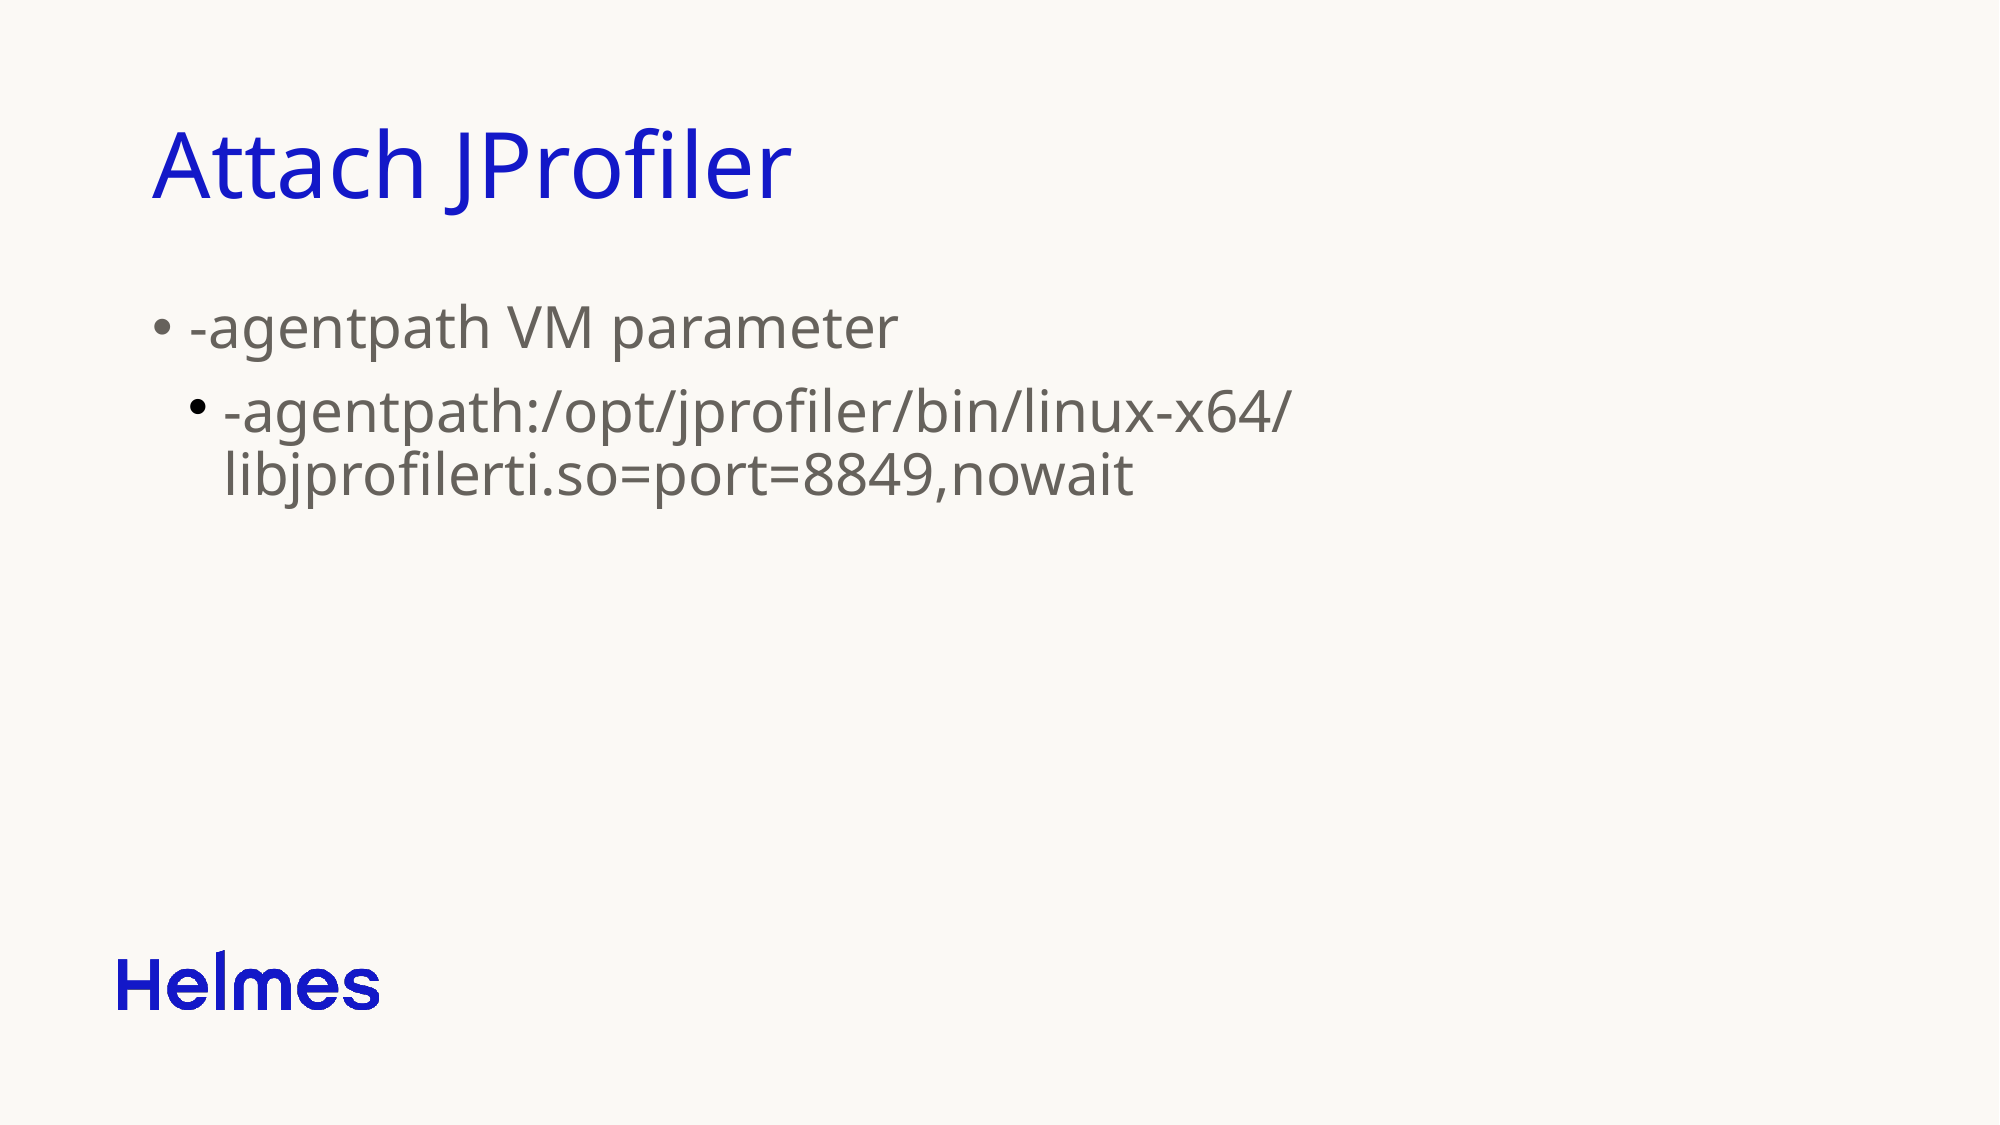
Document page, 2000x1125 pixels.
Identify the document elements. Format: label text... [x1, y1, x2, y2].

text_box Attach JProfiler [137, 59, 1862, 277]
text_box -agentpath VM parameter -agentpath:/opt/jprofiler/bin/linux-x64/libjprofilerti.so=port=8849,nowait [137, 291, 1800, 615]
picture [117, 950, 380, 1010]
